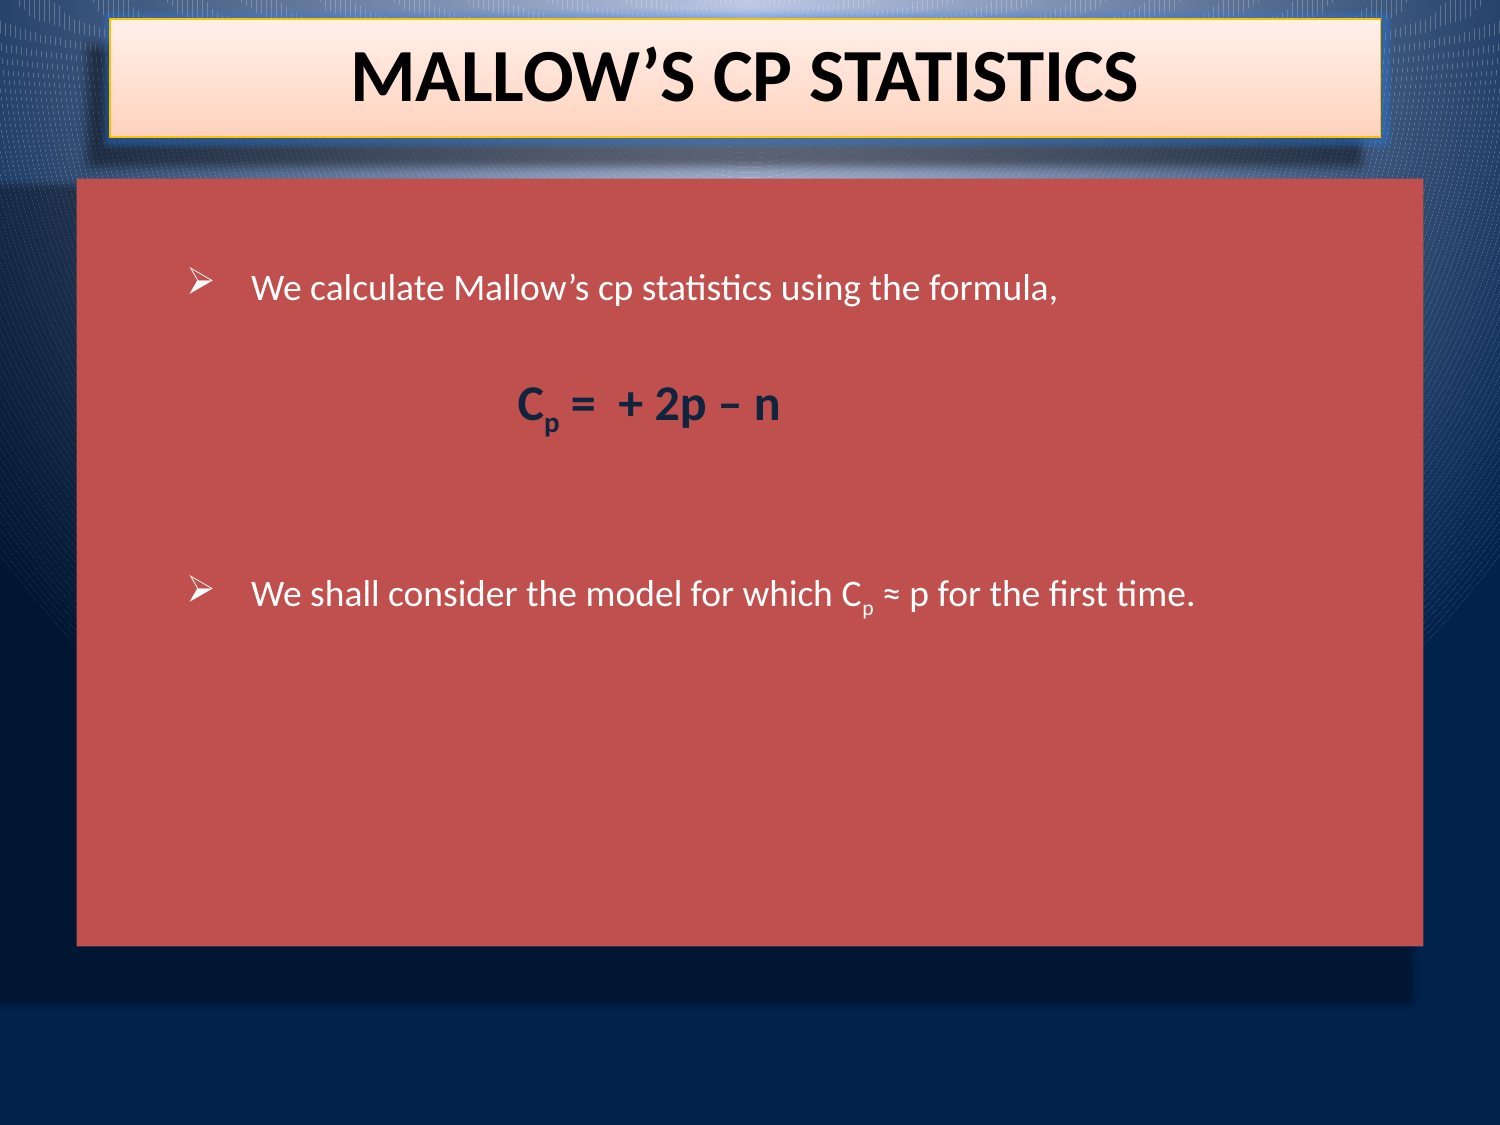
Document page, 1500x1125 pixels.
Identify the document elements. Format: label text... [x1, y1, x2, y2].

text_box [76, 178, 1424, 947]
text_box MALLOW’S CP STATISTICS [109, 18, 1381, 138]
